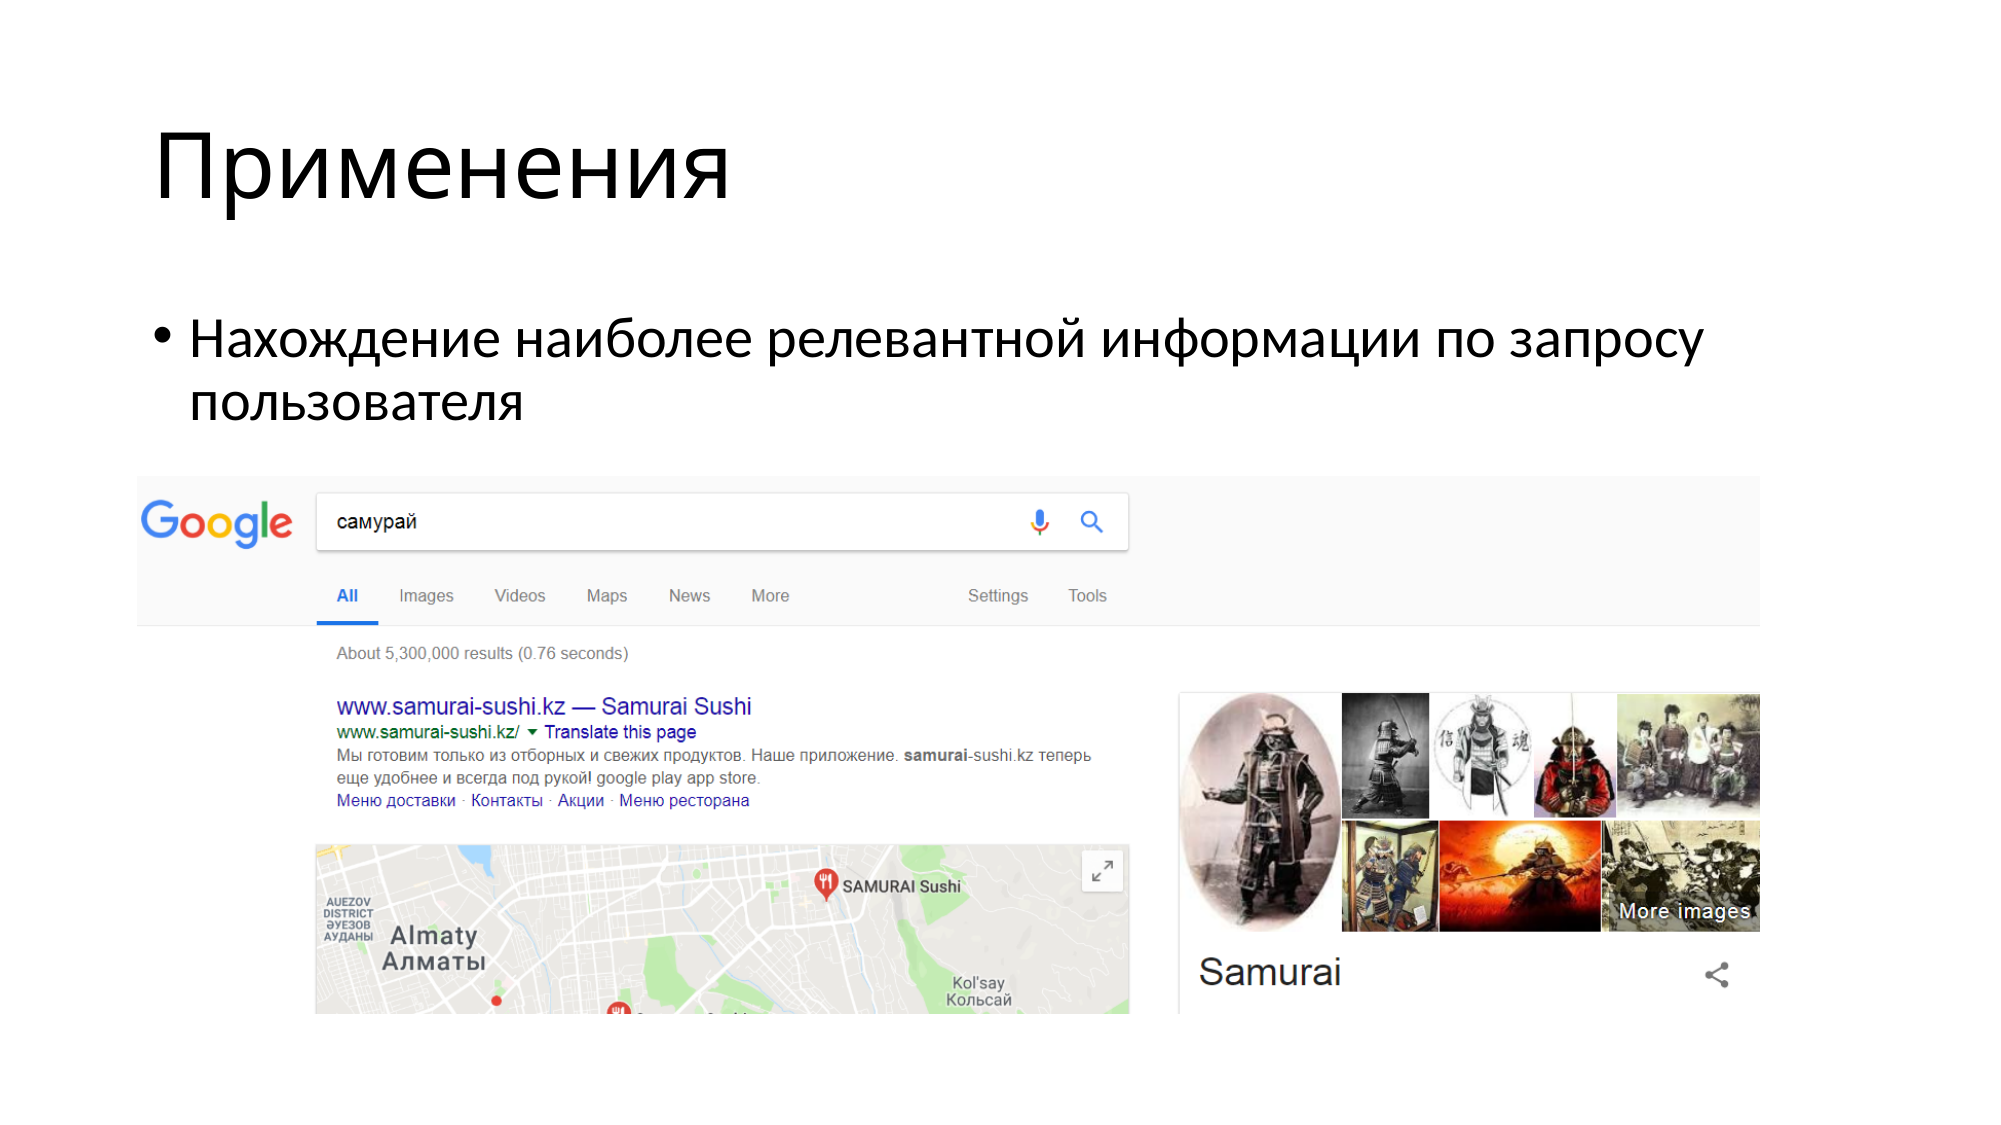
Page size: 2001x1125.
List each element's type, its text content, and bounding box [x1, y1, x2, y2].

picture [137, 476, 1760, 1014]
title Применения [137, 59, 1863, 278]
list Нахождение наиболее релевантной информации по запросу пользователя [137, 299, 1863, 1014]
